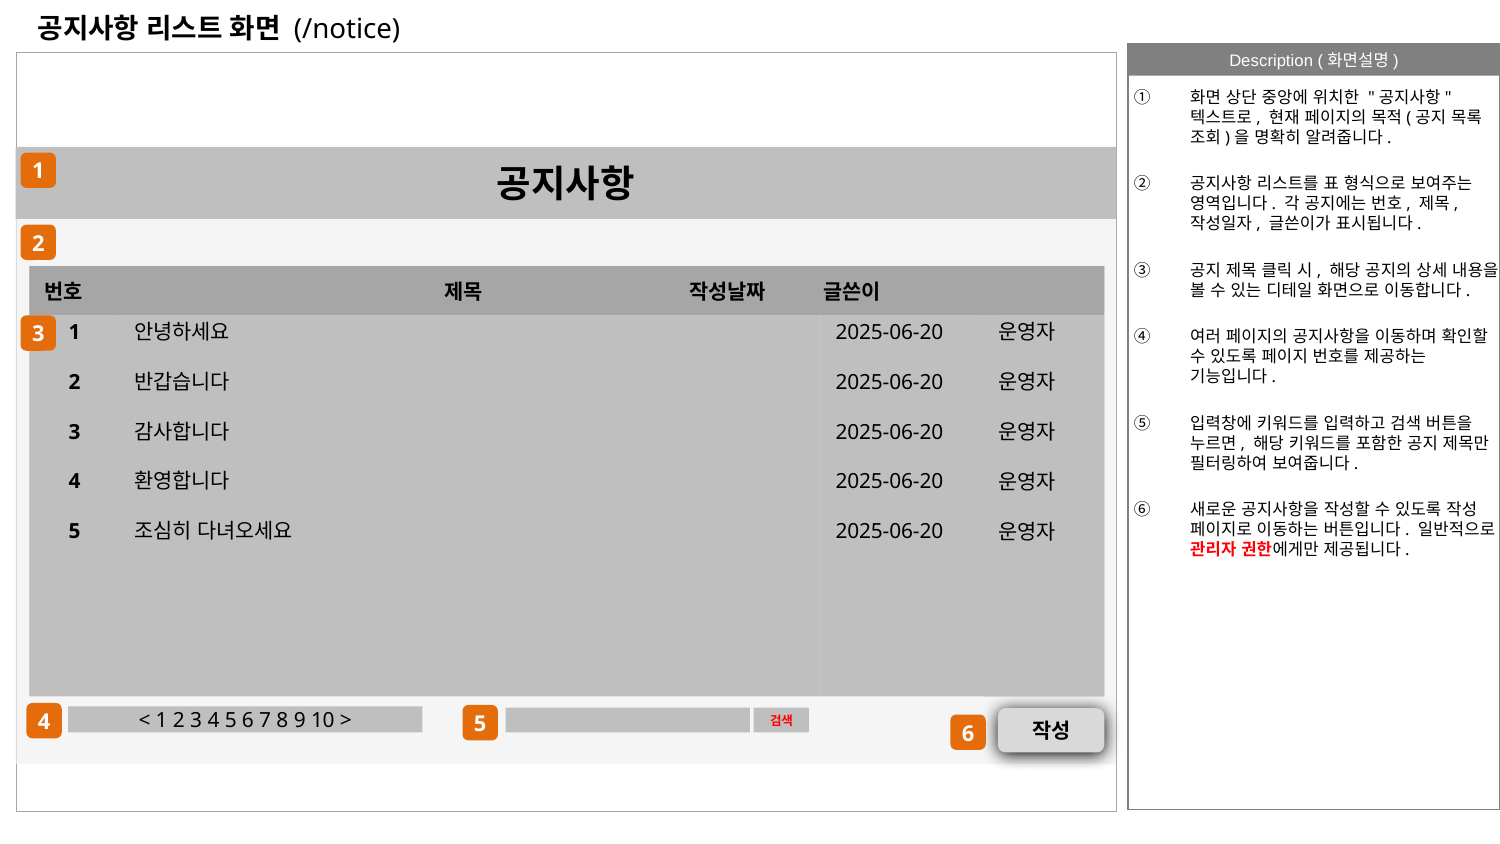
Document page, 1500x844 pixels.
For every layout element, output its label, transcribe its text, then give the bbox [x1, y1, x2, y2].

text_box 2 [18, 222, 59, 263]
text_box 작성 [995, 706, 1107, 755]
text_box [14, 50, 1119, 710]
text_box [504, 706, 752, 734]
text_box 공지사항 [14, 145, 1118, 221]
text_box ` [14, 221, 1118, 766]
text_box 1 2 3 4 5 [27, 313, 118, 698]
text_box 3 [18, 313, 59, 353]
title 공지사항 리스트 화면 (/notice) [23, 3, 1110, 52]
text_box [14, 755, 1119, 814]
text_box 운영자 운영자 운영자 운영자 운영자 [982, 313, 1106, 698]
text_box 검색 [752, 706, 811, 734]
text_box 번호 제목 작성날짜 글쓴이 [27, 264, 1106, 313]
text_box 안녕하세요 반갑습니다 감사합니다 환영합니다 조심히 다녀오세요 [118, 313, 819, 698]
text_box 5 [460, 702, 501, 743]
text_box < 1 2 3 4 5 6 7 8 9 10 > [66, 704, 424, 734]
text_box 1 [18, 150, 59, 191]
text_box 4 [24, 700, 64, 741]
list 화면 상단 중앙에 위치한 "공지사항" 텍스트로, 현재 페이지의 목적(공지 목록 조회)을 명확히 알려줍니다. 공지사항 리스트를 표 형식으로 보여주는 영역입니다. 각 공지에는 번호, 제목, 작성일자, 글쓴이가 표시됩니다. 공지 제목 클릭 시, 해당 공지의 상세 내용을 볼 수 있는 디테일 화면으로 이동합니다. 여러 페이지의 공지사항을 이동하며 확인할 수 있도록 페이지 번호를 제공하는 기능입니다. 입력창에 키워드를 입력하고 검색 버튼을 누르면, 해당 키워드를 포함한 공지 제목만 필터링하여 보여줍니다. 새로운 공지사항을 작성할 수 있도록 작성 페이지로 이동하는 버튼입니다. 일반적으로 관리자 권한에게만 제공됩니다. [1128, 79, 1500, 812]
text_box 2025-06-20 2025-06-20 2025-06-20 2025-06-20 2025-06-20 [819, 313, 982, 698]
text_box 6 [948, 712, 988, 753]
